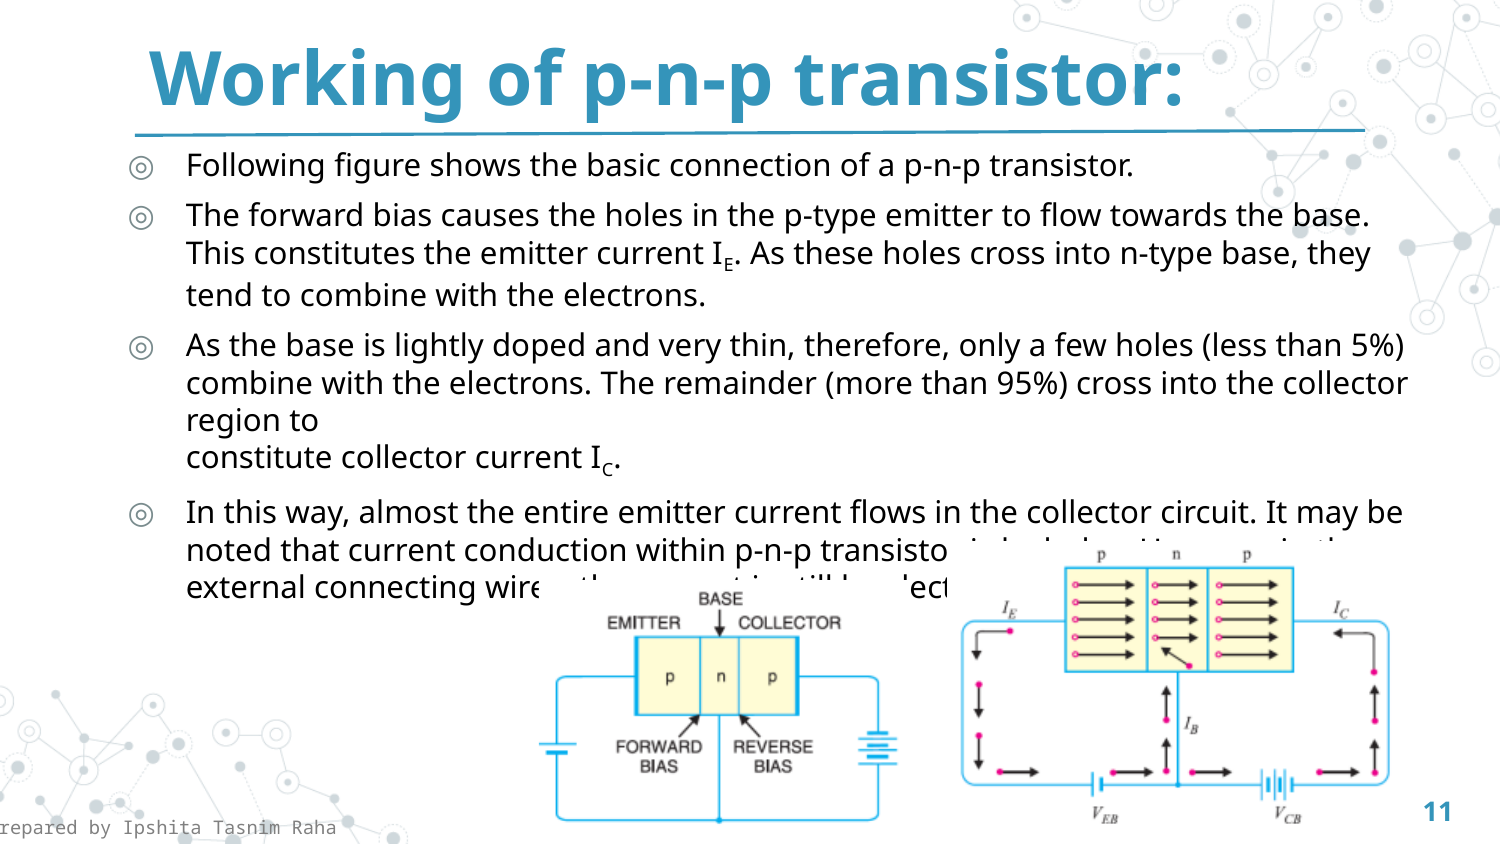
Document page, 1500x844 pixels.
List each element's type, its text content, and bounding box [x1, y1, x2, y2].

list Following figure shows the basic connection of a p-n-p transistor. The forward bias causes the holes in the p-type emitter to flow towards the base. This constitutes the emitter current IE. As these holes cross into n-type base, they tend to combine with the electrons. As the base is lightly doped and very thin, therefore, only a few holes (less than 5%) combine with the electrons. The remainder (more than 95%) cross into the collector region to constitute collector current IC. In this way, almost the entire emitter current flows in the collector circuit. It may be noted that current conduction within p-n-p transistor is by holes. However, in the external connecting wires, the current is still by electrons. [95, 130, 1443, 574]
text_box Prepared by Ipshita Tasnim Raha [0, 808, 351, 844]
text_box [134, 130, 1366, 136]
text_box Working of p-n-p transistor: [134, 16, 1366, 129]
slide_number 11 [1397, 779, 1469, 844]
picture [0, 0, 1500, 844]
